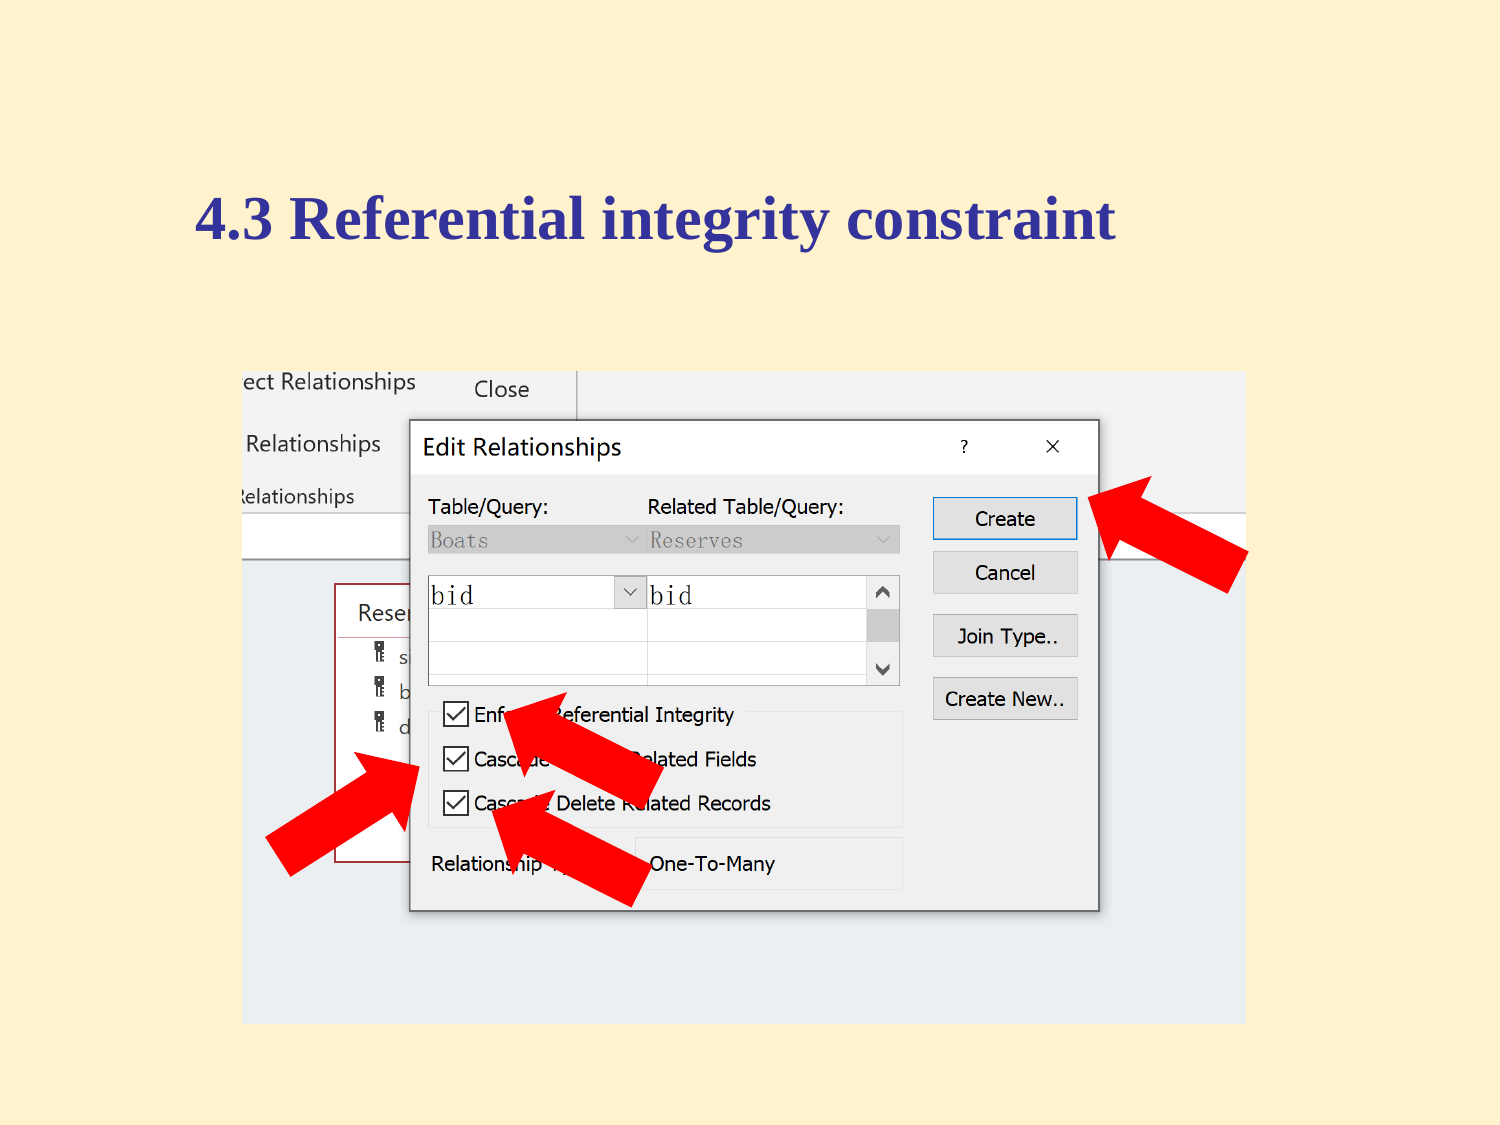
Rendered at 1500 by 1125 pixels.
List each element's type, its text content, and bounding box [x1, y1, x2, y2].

text_box 4.3 Referential integrity constraint [180, 169, 1308, 335]
picture [242, 371, 1246, 1024]
